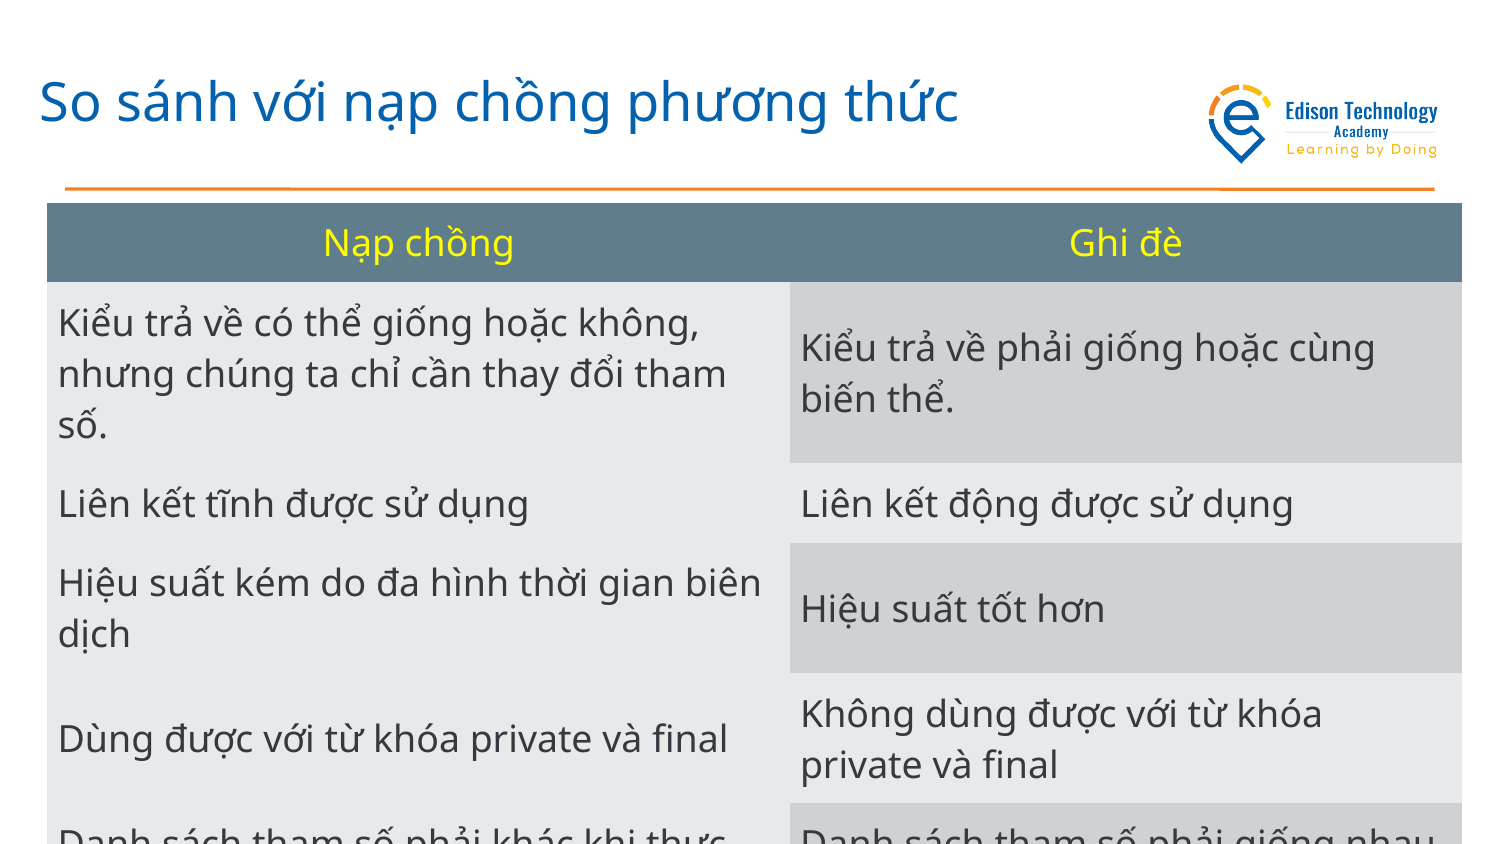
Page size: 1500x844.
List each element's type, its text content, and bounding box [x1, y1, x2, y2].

table_cell Kiểu trả về phải giống hoặc cùng biến thể. [790, 282, 1462, 463]
table_cell Không dùng được với từ khóa private và final [790, 673, 1462, 803]
table_cell Liên kết động được sử dụng [790, 463, 1462, 543]
picture [1147, 83, 1500, 167]
table_header Ghi đè [790, 203, 1462, 282]
title So sánh với nạp chồng phương thức [24, 53, 1423, 147]
table_cell Dùng được với từ khóa private và final [47, 673, 790, 803]
table_cell Danh sách tham số phải khác khi thực hiện nạp chồng phương thức [47, 803, 790, 844]
table_cell Liên kết tĩnh được sử dụng [47, 463, 790, 543]
table_cell Kiểu trả về có thể giống hoặc không, nhưng chúng ta chỉ cần thay đổi tham số. [47, 282, 790, 463]
table_cell Hiệu suất kém do đa hình thời gian biên dịch [47, 543, 790, 673]
table_cell Danh sách tham số phải giống nhau khi thực hiện ghi đè thức [790, 803, 1462, 844]
table_cell Hiệu suất tốt hơn [790, 543, 1462, 673]
table_header Nạp chồng [47, 203, 790, 282]
